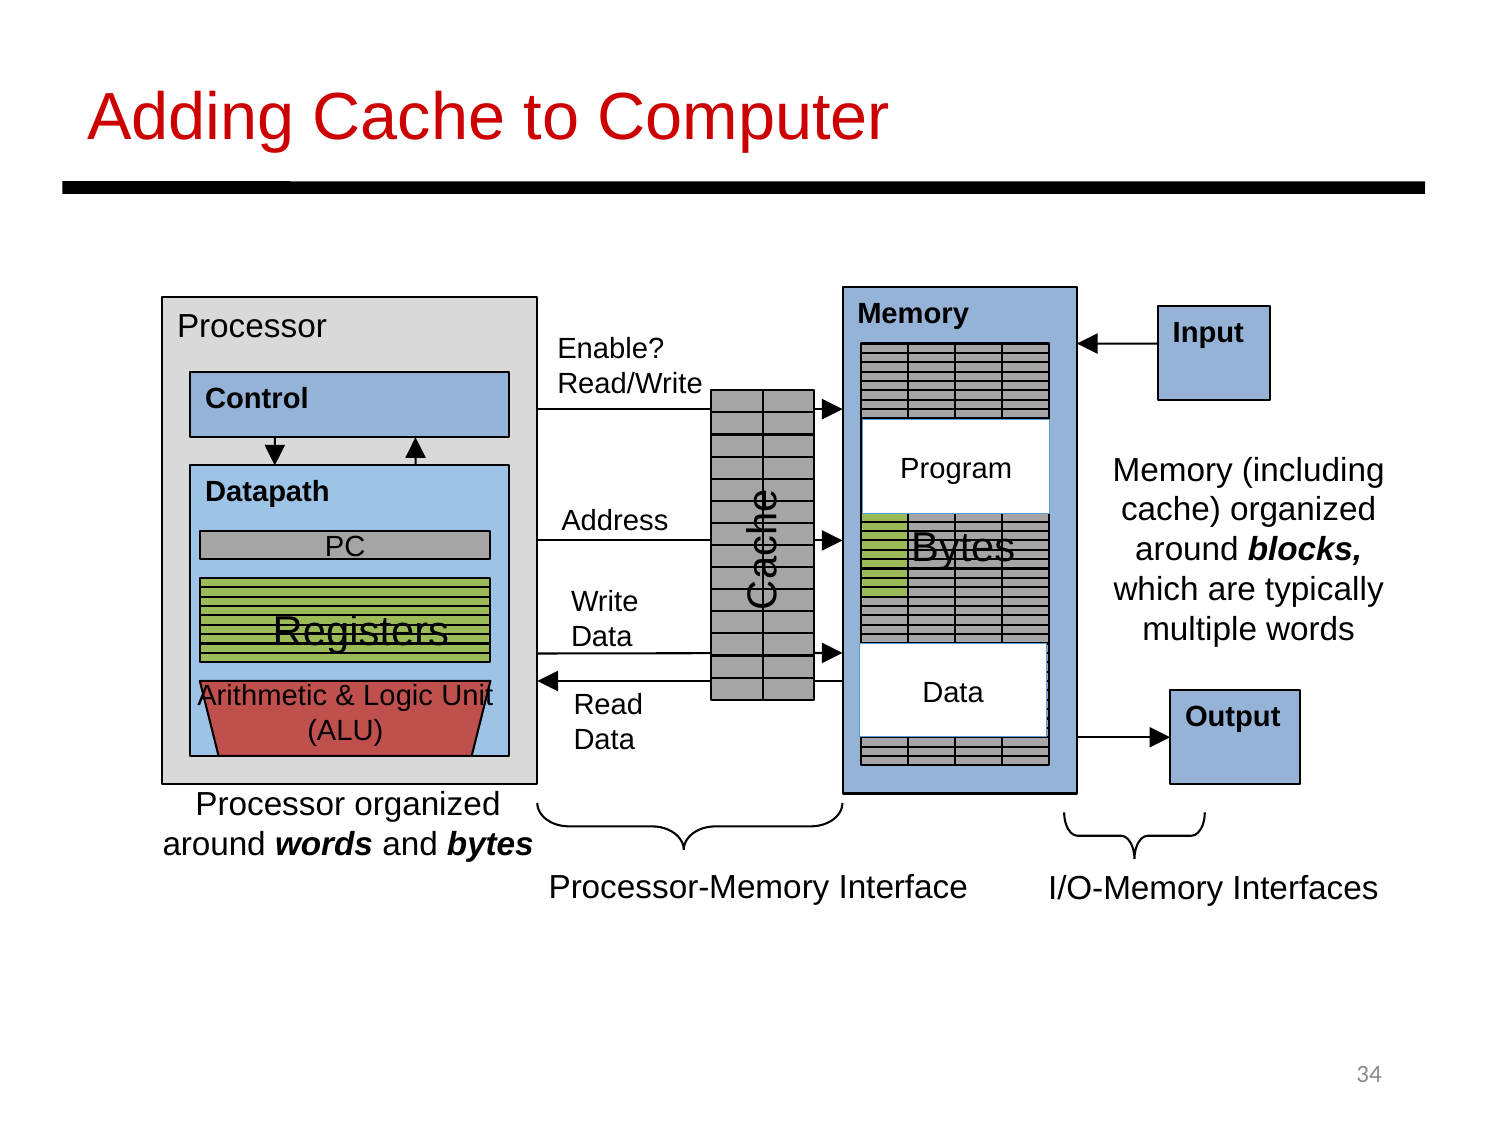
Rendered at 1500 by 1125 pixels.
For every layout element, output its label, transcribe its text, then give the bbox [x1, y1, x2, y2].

text_box Processor organized around words and bytes [147, 775, 531, 870]
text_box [162, 296, 538, 785]
slide_number 34 [1059, 1042, 1397, 1103]
text_box Adding Cache to Computer [72, 65, 1228, 160]
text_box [1076, 305, 1271, 400]
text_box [181, 530, 510, 756]
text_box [1076, 690, 1300, 785]
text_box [711, 390, 815, 700]
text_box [1030, 812, 1397, 915]
text_box Memory (including cache) organized around blocks, which are typically multiple words [1097, 440, 1400, 655]
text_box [531, 322, 987, 914]
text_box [987, 343, 1049, 766]
text_box Memory [842, 287, 1077, 794]
